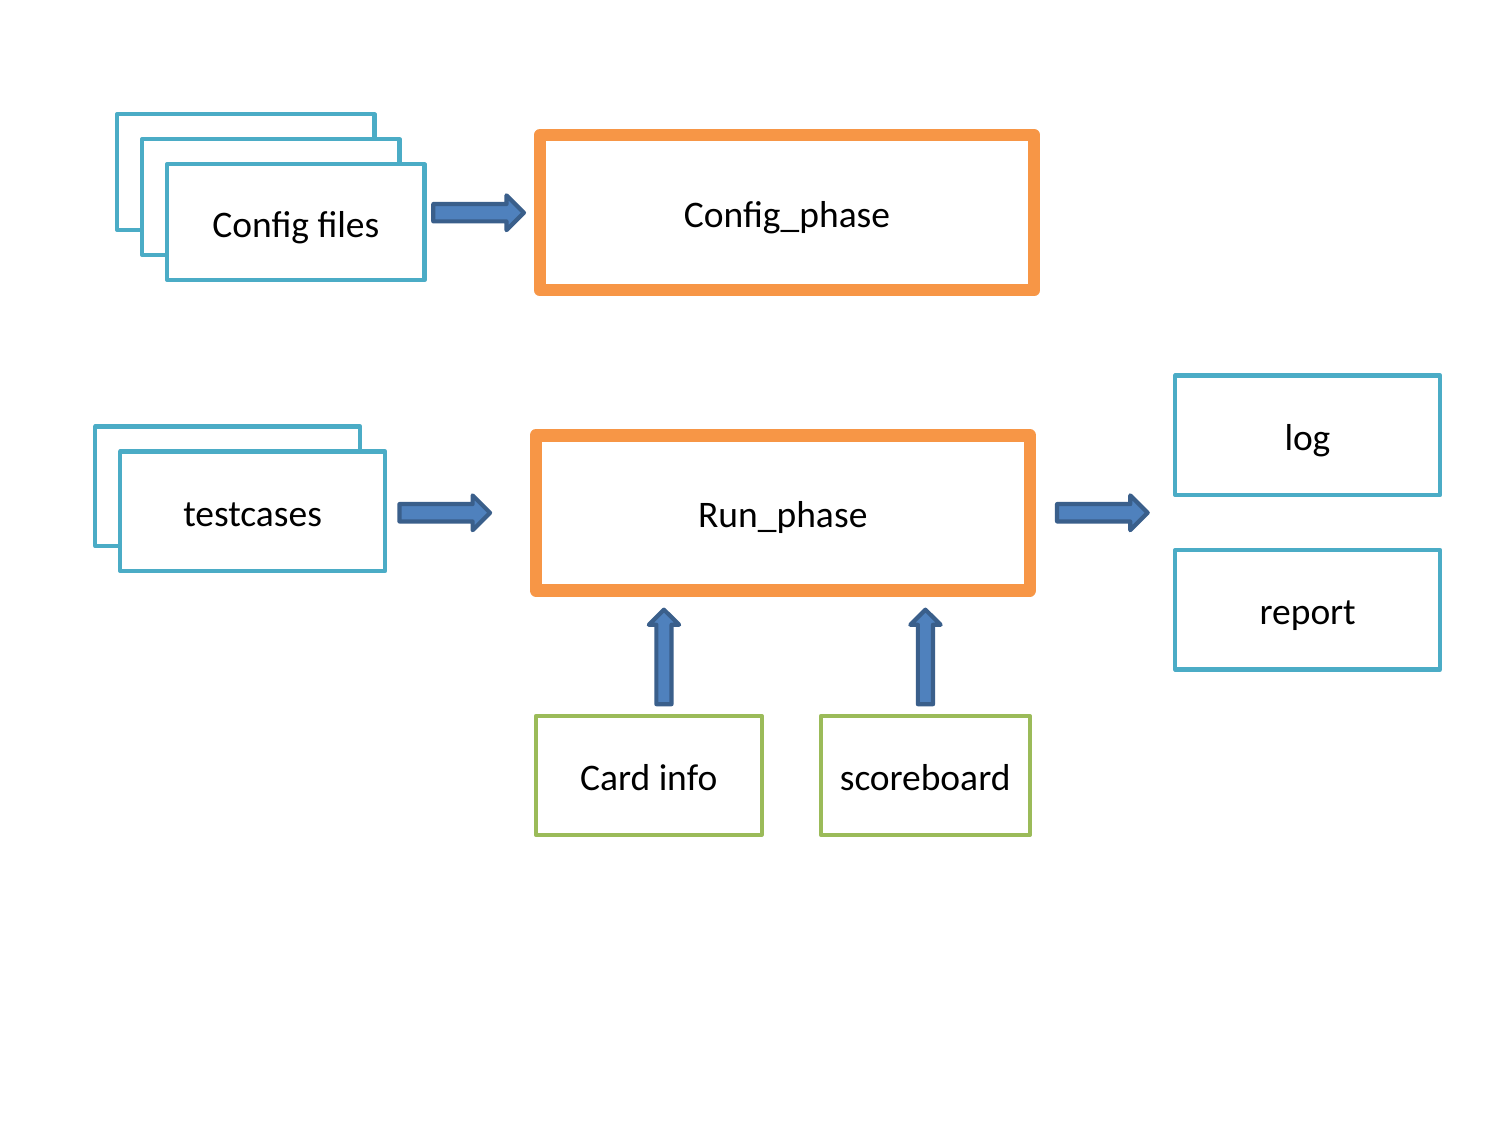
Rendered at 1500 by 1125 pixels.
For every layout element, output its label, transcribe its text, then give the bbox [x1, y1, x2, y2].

text_box sequence [93, 424, 362, 548]
text_box scoreboard [819, 714, 1032, 837]
text_box [646, 607, 682, 707]
text_box report [1173, 548, 1442, 672]
text_box Card info [534, 714, 764, 837]
text_box [908, 607, 943, 707]
text_box [431, 193, 527, 233]
text_box testcases [118, 449, 387, 573]
text_box Config_phase [538, 133, 1036, 292]
text_box Config files [140, 137, 402, 257]
text_box log [1173, 373, 1442, 497]
text_box [397, 493, 493, 533]
text_box [1054, 493, 1150, 533]
text_box Config files [165, 162, 427, 282]
text_box Config files [115, 112, 377, 232]
text_box Run_phase [534, 433, 1032, 592]
